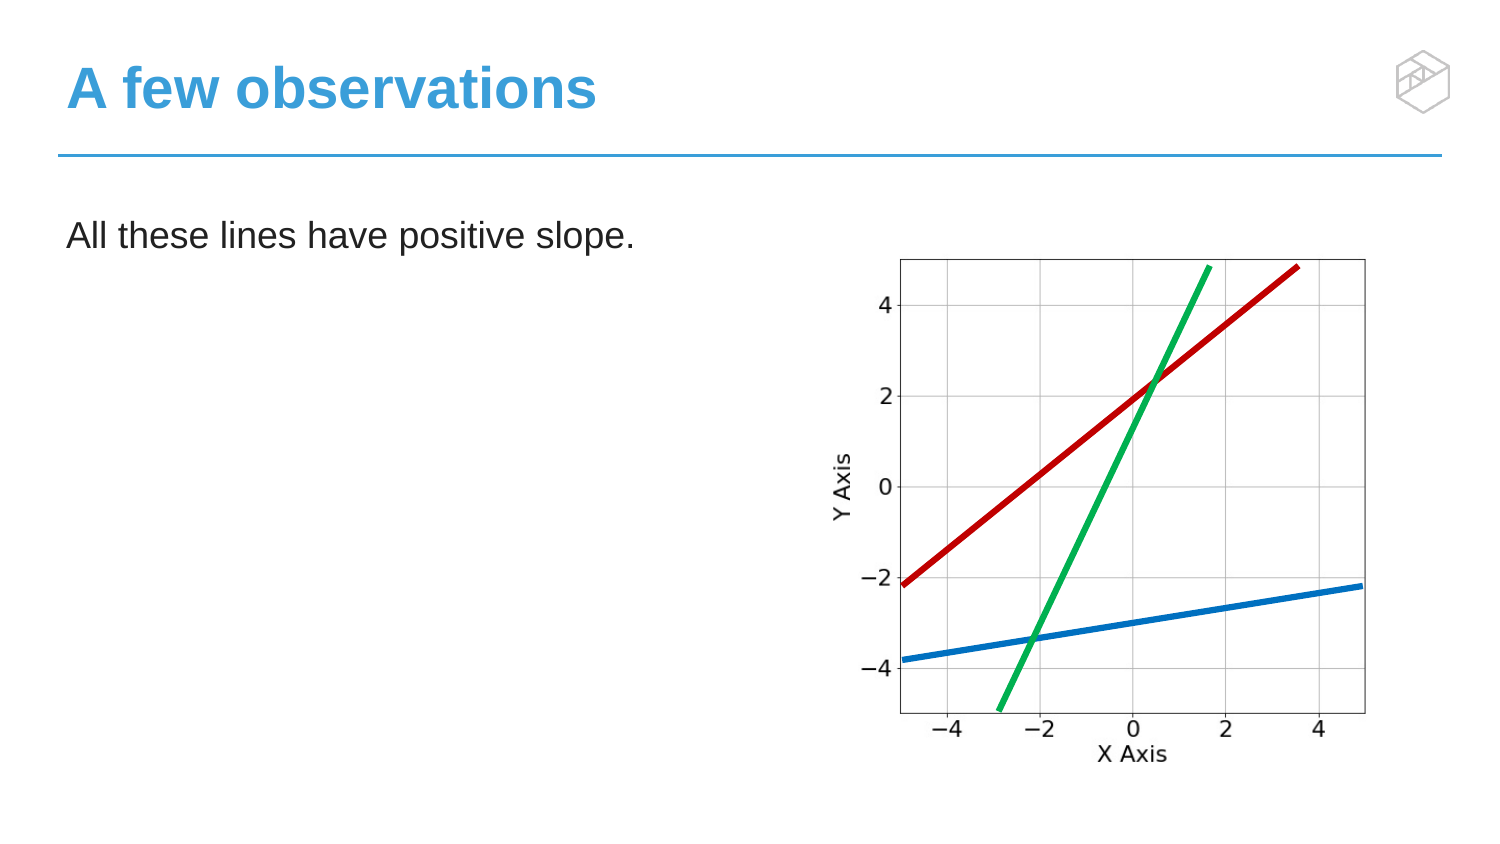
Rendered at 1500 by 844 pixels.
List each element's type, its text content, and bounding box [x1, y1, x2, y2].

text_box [1211, 265, 1299, 584]
title A few observations [51, 35, 1135, 130]
list All these lines have positive slope. [51, 189, 750, 750]
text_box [998, 265, 1211, 712]
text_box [1215, 585, 1364, 661]
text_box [901, 585, 993, 661]
picture [824, 187, 1426, 788]
picture [1396, 49, 1451, 114]
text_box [901, 265, 997, 585]
